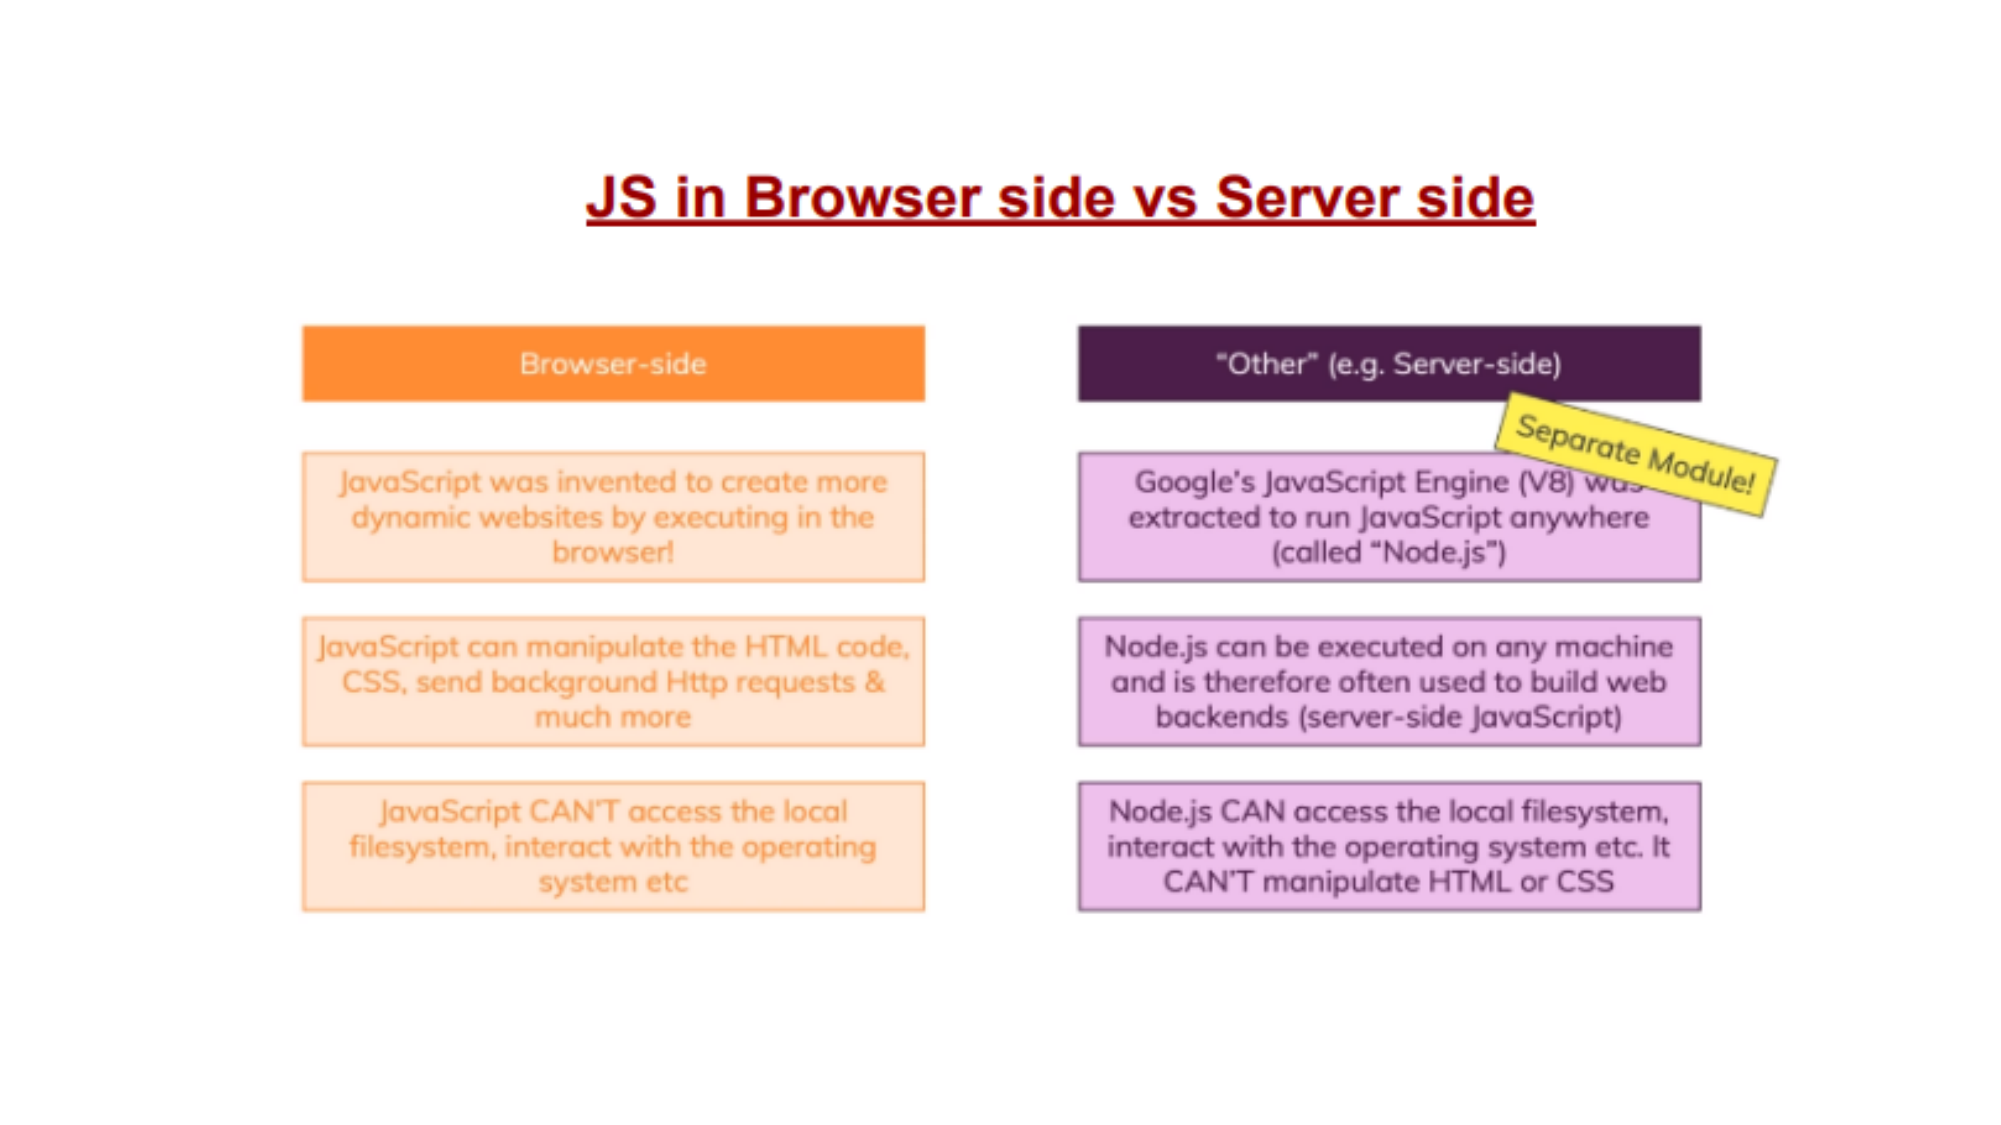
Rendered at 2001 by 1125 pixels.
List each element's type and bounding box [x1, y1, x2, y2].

list [132, 44, 1908, 1040]
